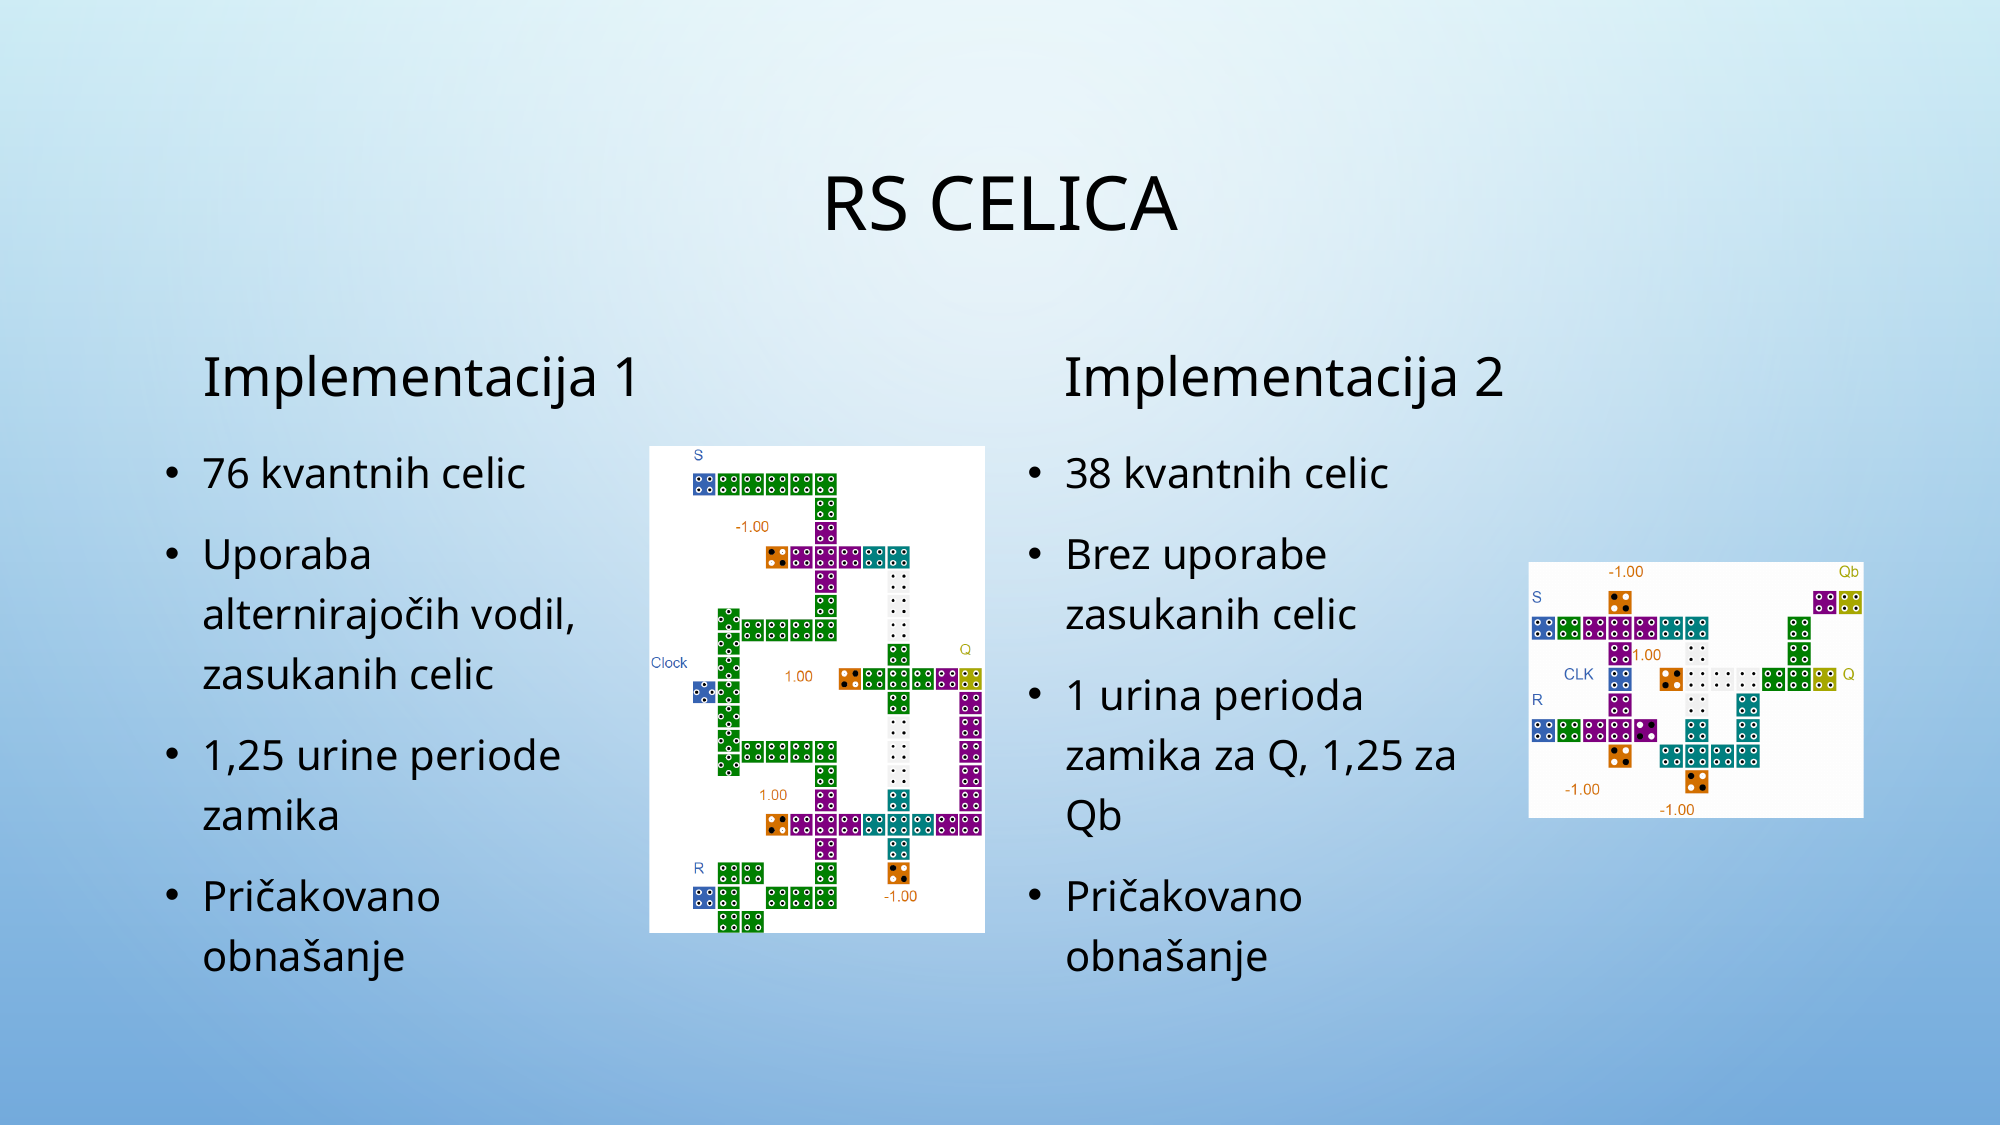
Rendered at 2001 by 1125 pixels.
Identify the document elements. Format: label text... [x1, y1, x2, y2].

picture [1528, 562, 1864, 818]
list Implementacija 2 [1049, 324, 1850, 415]
title RS celica [149, 101, 1851, 311]
picture [649, 446, 986, 933]
list 38 kvantnih celic Brez uporabe zasukanih celic 1 urina perioda zamika za Q, 1,25 za Qb Pričakovano obnašanje [1012, 429, 1529, 950]
list 76 kvantnih celic Uporaba alternirajočih vodil, zasukanih celic 1,25 urine periode zamika Pričakovano obnašanje [149, 429, 650, 950]
list Implementacija 1 [188, 324, 988, 415]
